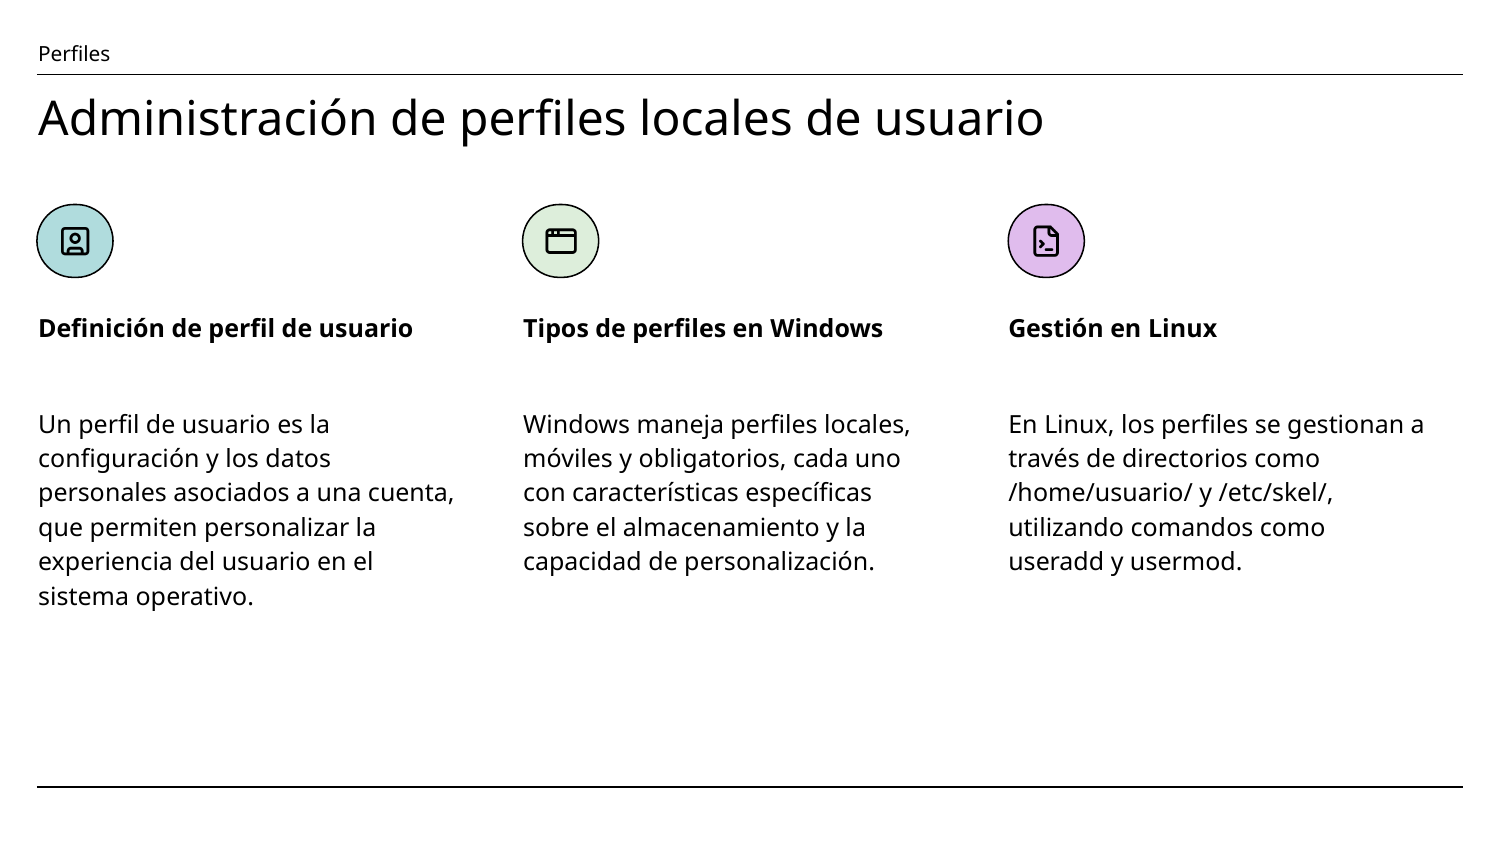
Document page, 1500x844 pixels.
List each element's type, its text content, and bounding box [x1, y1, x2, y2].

list En Linux, los perfiles se gestionan a través de directorios como /home/usuario/ y /etc/skel/, utilizando comandos como useradd y usermod. [1008, 388, 1426, 788]
text_box [522, 204, 599, 278]
subtitle Tipos de perfiles en Windows [523, 297, 941, 388]
text_box [36, 204, 114, 278]
text_box Perfiles [38, 25, 732, 66]
title Administración de perfiles locales de usuario [38, 85, 1463, 180]
picture [543, 224, 578, 258]
list Un perfil de usuario es la configuración y los datos personales asociados a una cuenta, que permiten personalizar la experiencia del usuario en el sistema operativo. [38, 388, 456, 788]
subtitle Gestión en Linux [1008, 297, 1426, 388]
text_box [1008, 204, 1085, 278]
list Windows maneja perfiles locales, móviles y obligatorios, cada uno con características específicas sobre el almacenamiento y la capacidad de personalización. [523, 388, 941, 788]
picture [1029, 224, 1064, 258]
picture [58, 224, 92, 258]
subtitle Definición de perfil de usuario [38, 297, 456, 388]
